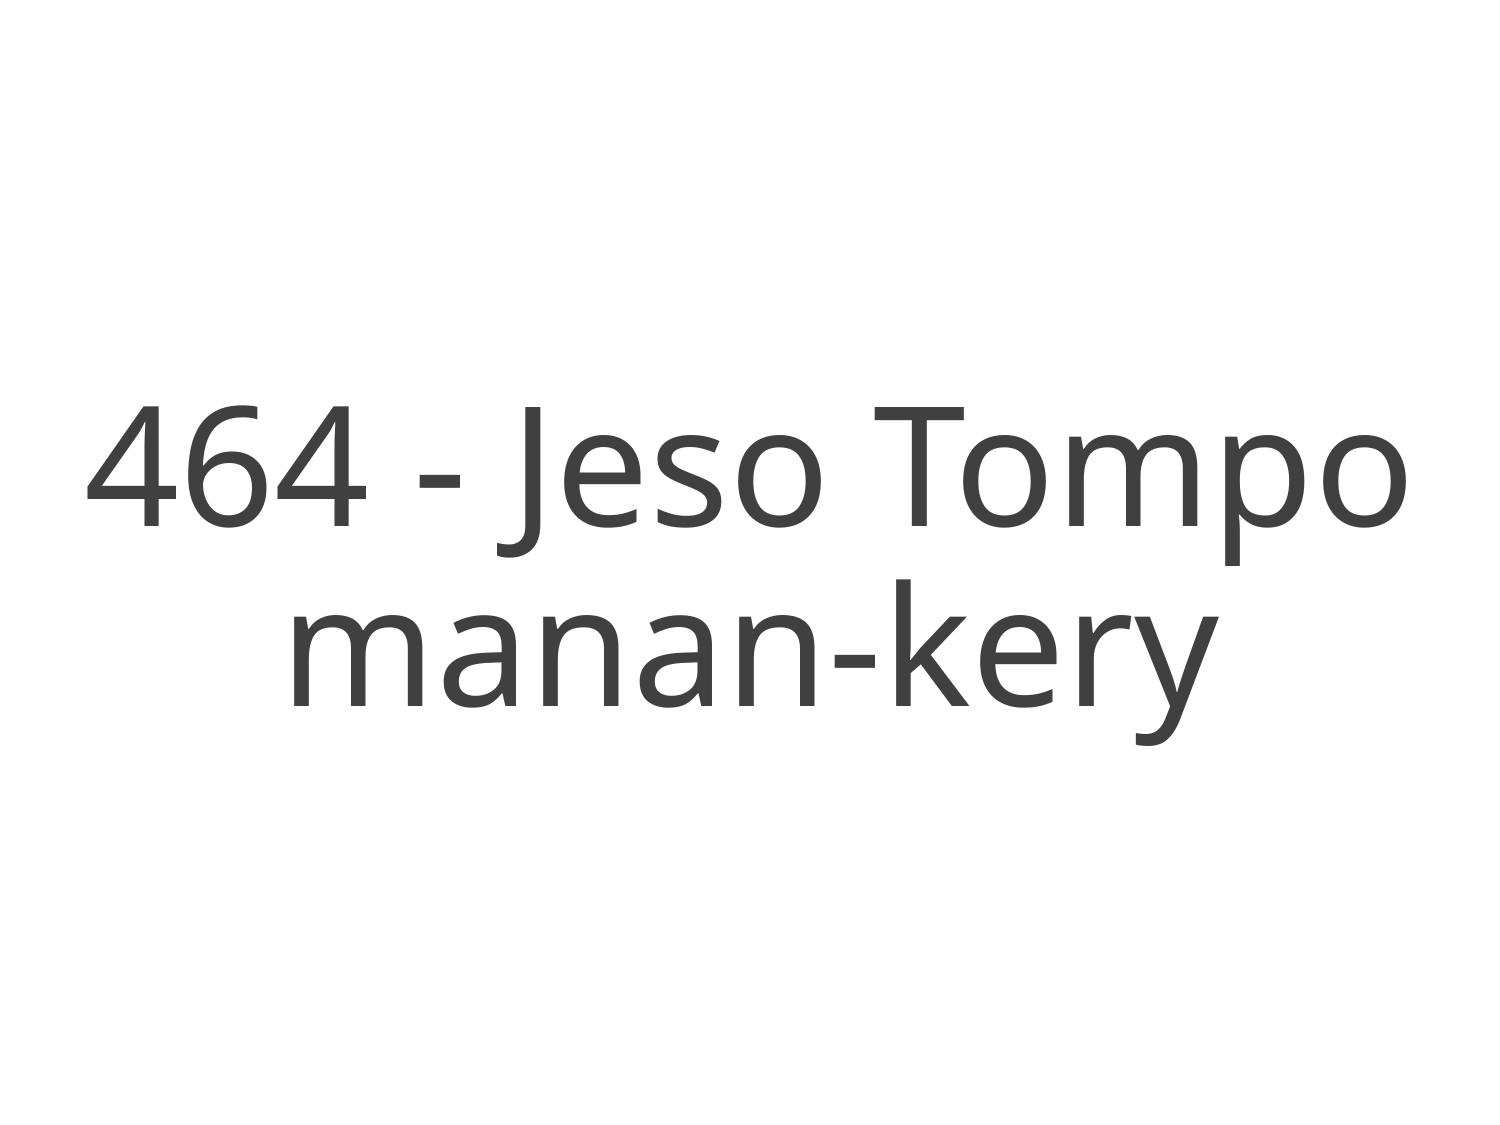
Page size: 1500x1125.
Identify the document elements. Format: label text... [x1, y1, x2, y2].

title 464 - Jeso Tompo manan-kery [0, 453, 1500, 672]
